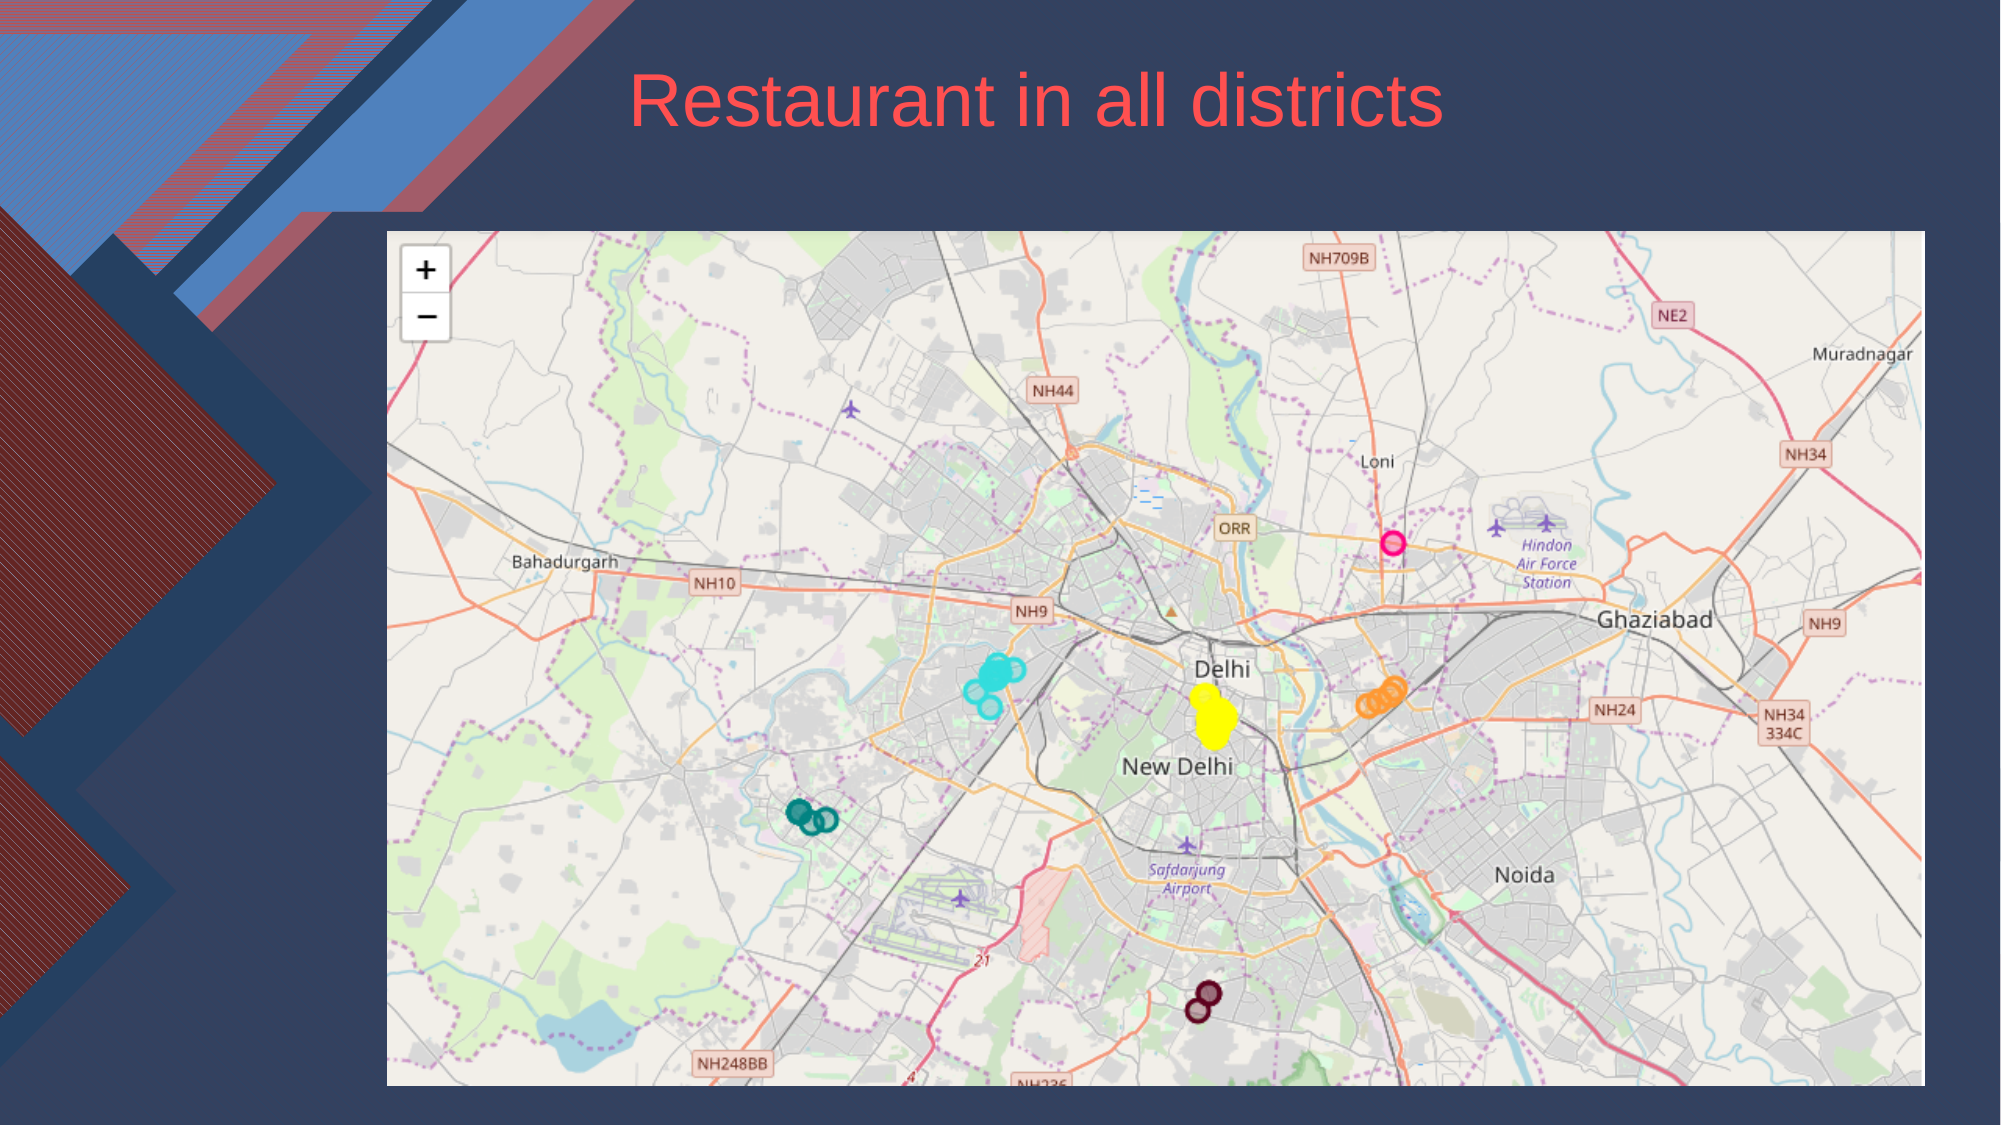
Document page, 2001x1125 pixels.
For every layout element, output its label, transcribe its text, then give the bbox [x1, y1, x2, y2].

text_box Restaurant in all districts [613, 43, 1461, 149]
picture [387, 231, 1925, 1086]
